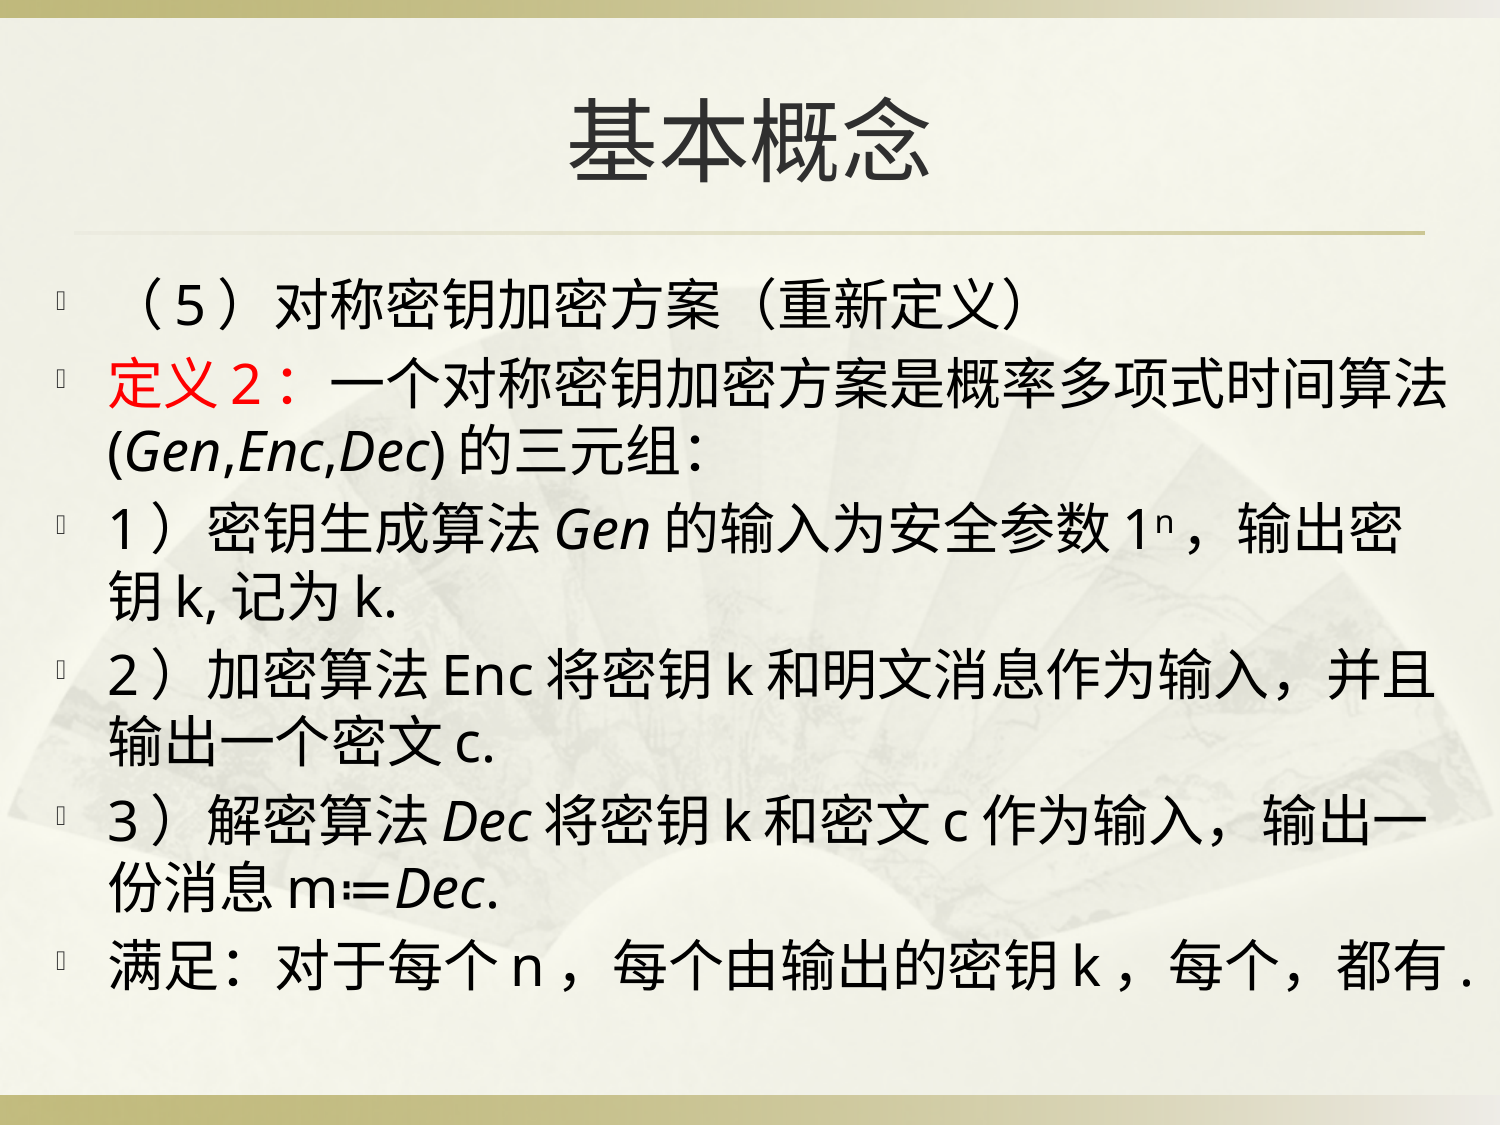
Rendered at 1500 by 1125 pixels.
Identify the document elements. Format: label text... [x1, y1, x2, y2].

title 基本概念 [75, 45, 1425, 233]
